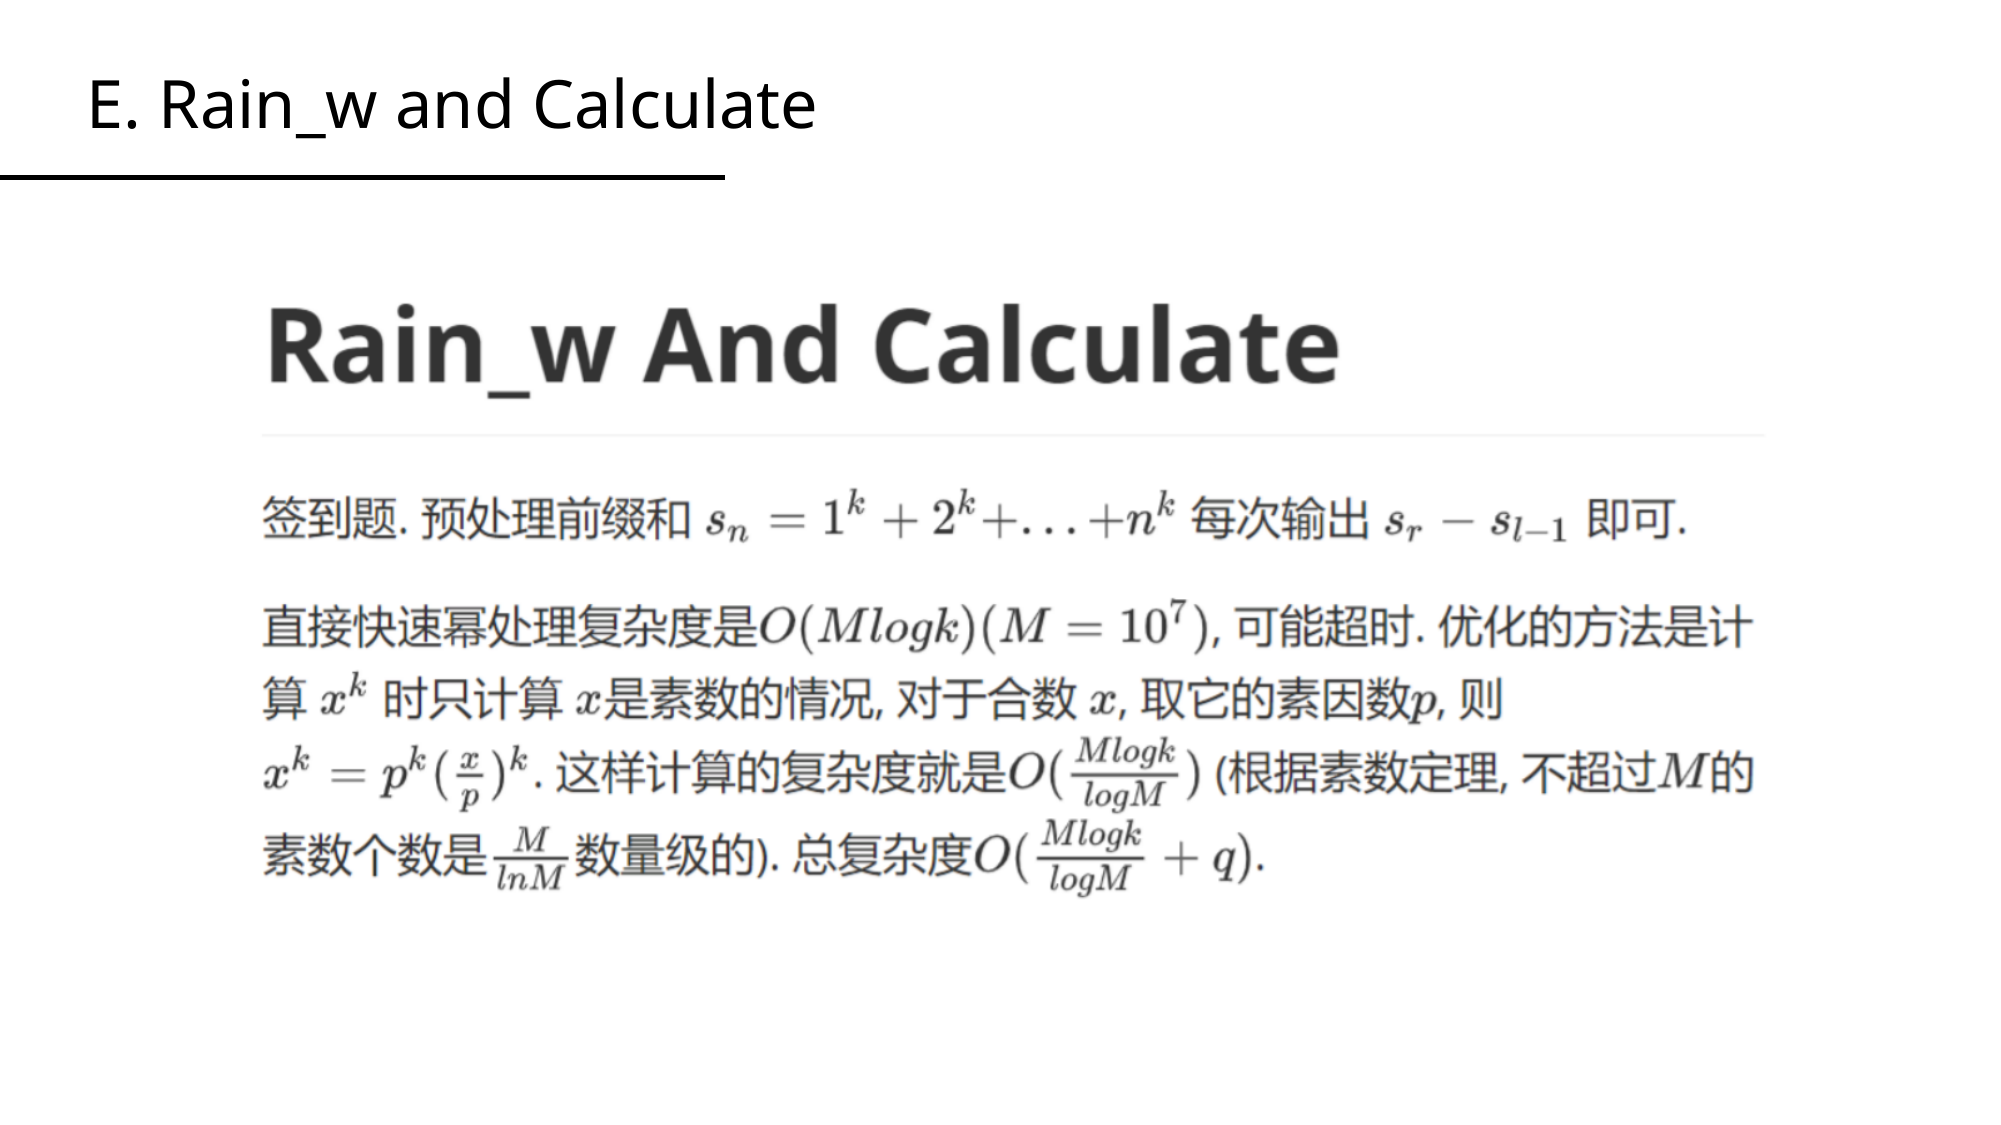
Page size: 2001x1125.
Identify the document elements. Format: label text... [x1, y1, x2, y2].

text_box E. Rain_w and Calculate [71, 63, 1797, 158]
picture [226, 270, 1774, 916]
